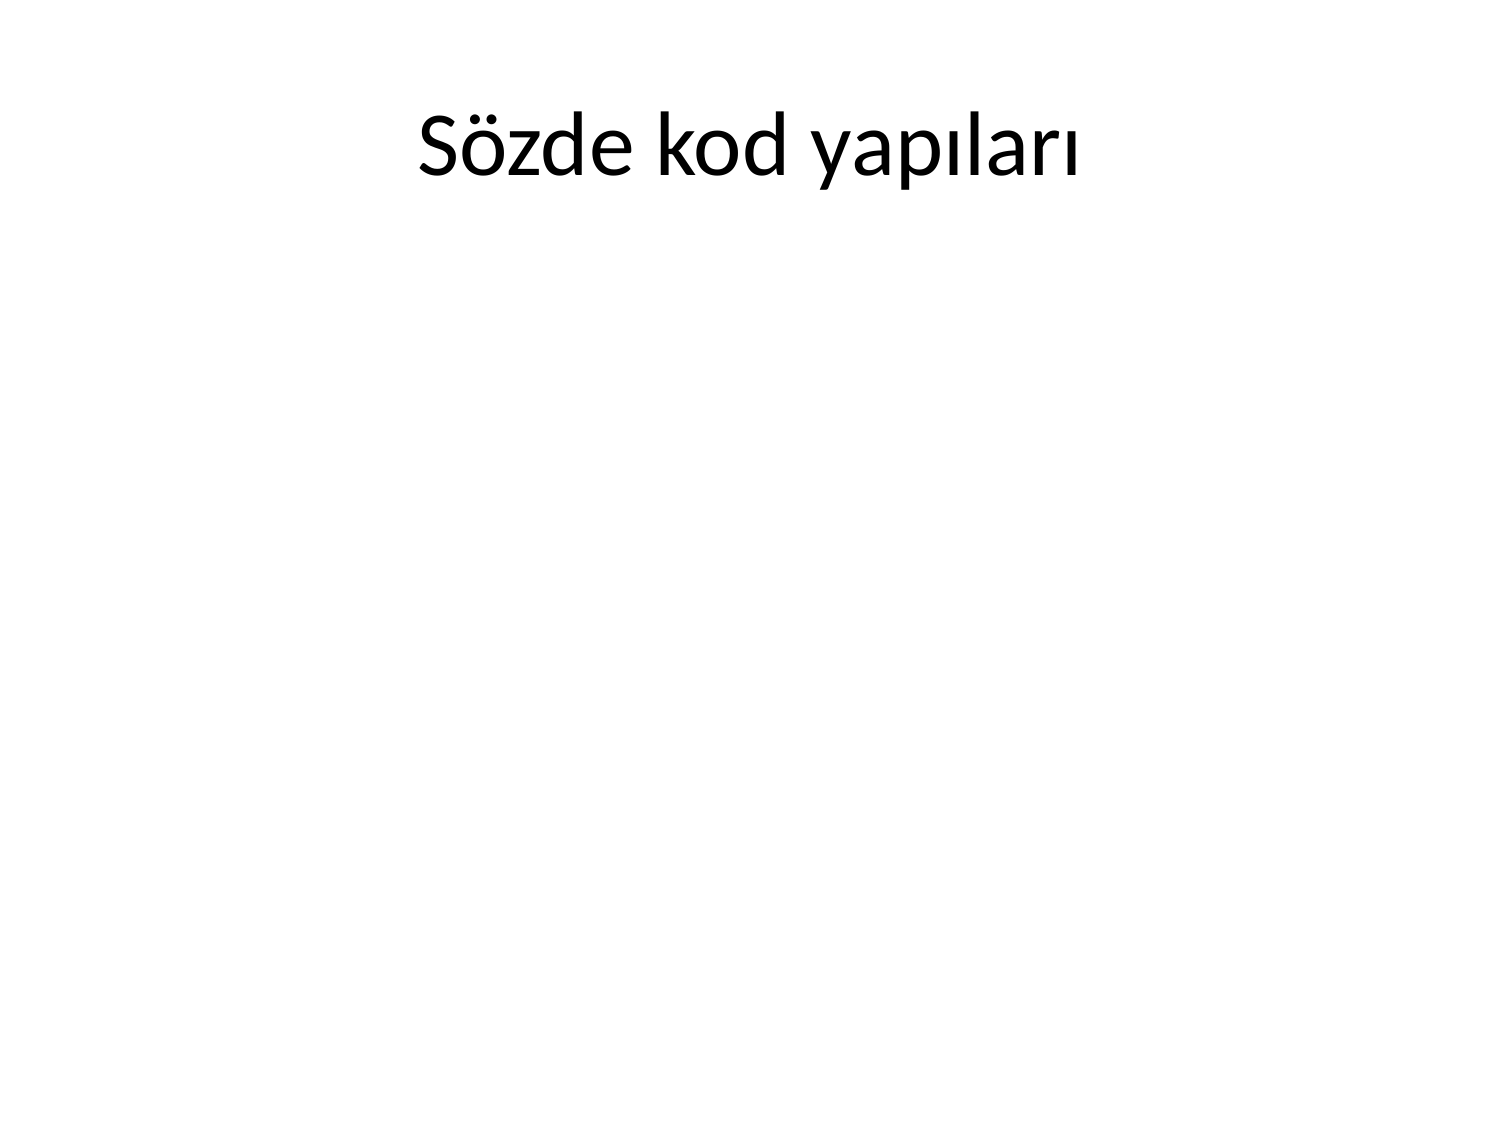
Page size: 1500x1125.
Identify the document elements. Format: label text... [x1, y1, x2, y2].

title Sözde kod yapıları [74, 44, 1426, 233]
